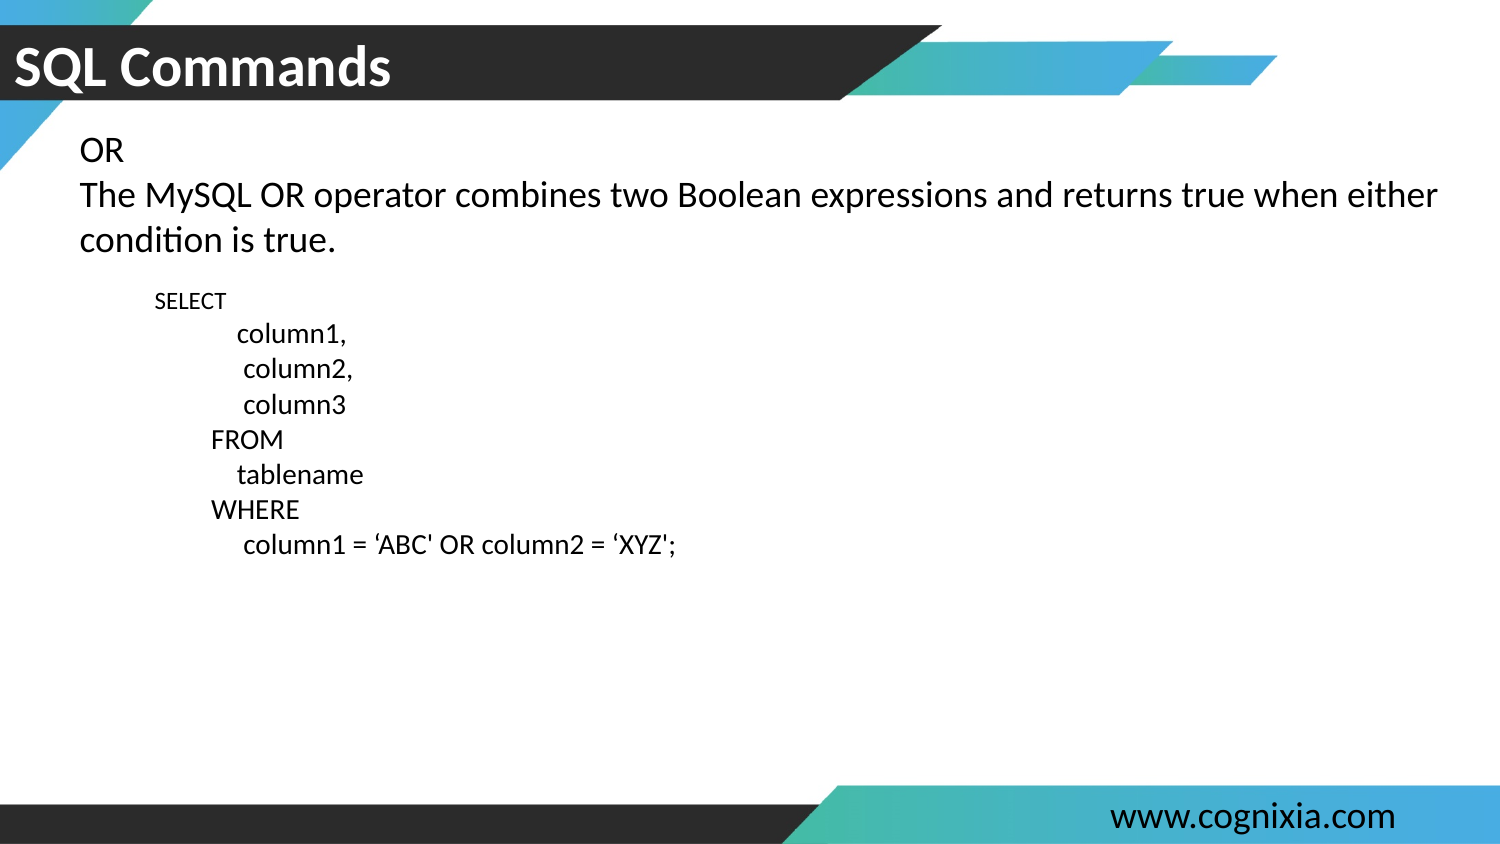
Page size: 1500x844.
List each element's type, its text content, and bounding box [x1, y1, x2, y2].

title SQL Commands [0, 20, 869, 103]
list OR The MySQL OR operator combines two Boolean expressions and returns true when either condition is true. SELECT column1, column2, column3 FROM tablename WHERE column1 = ‘ABC' OR column2 = ‘XYZ'; [64, 117, 1459, 675]
picture [0, 0, 1500, 844]
